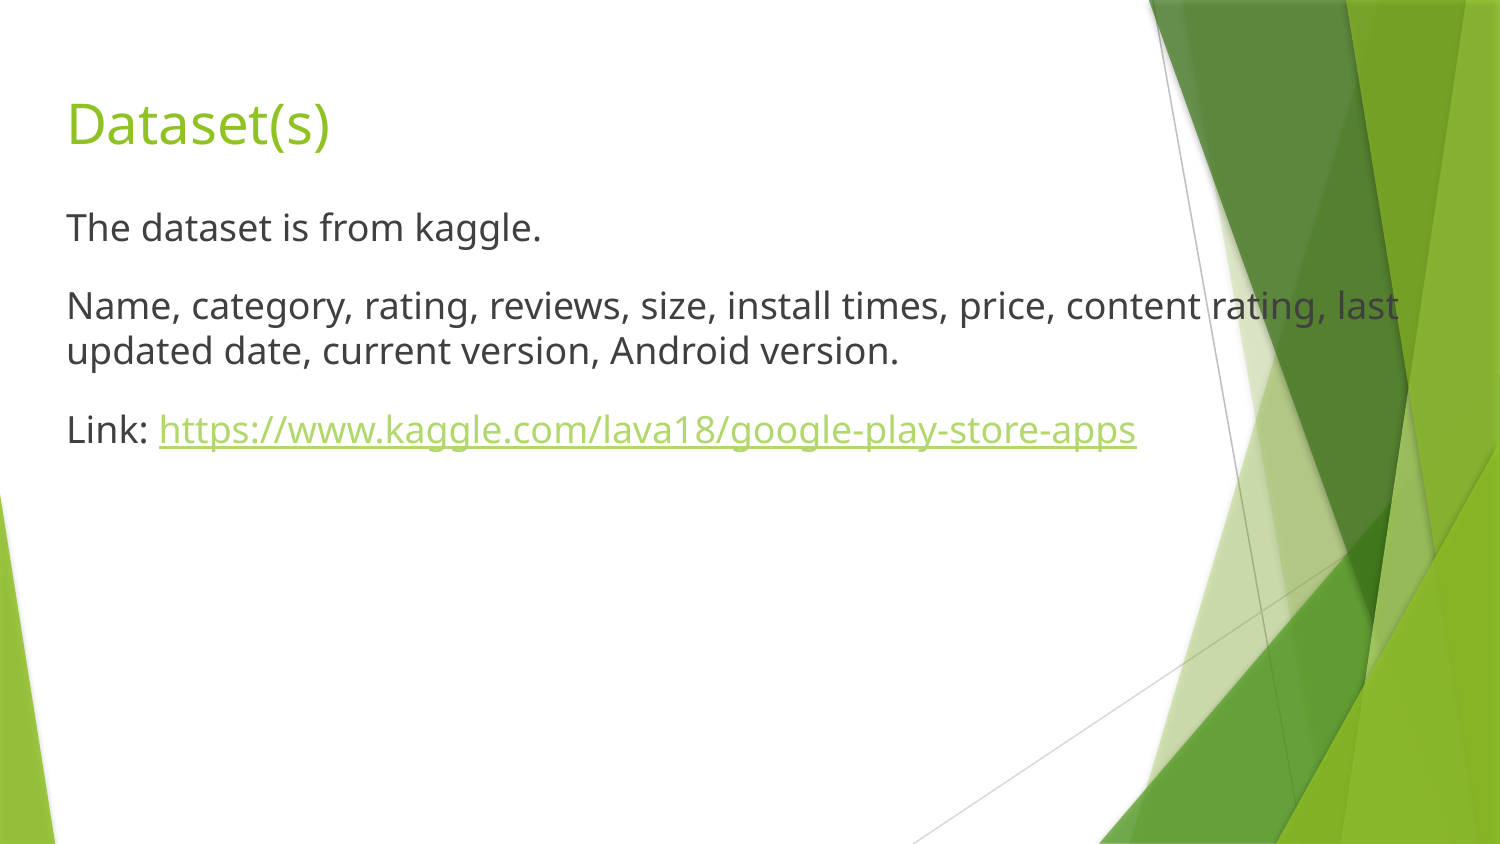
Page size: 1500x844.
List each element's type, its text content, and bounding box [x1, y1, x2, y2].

title Dataset(s) [51, 72, 1449, 167]
list The dataset is from kaggle. Name, category, rating, reviews, size, install times, price, content rating, last updated date, current version, Android version. Link: https://www.kaggle.com/lava18/google-play-store-apps [51, 189, 1449, 750]
